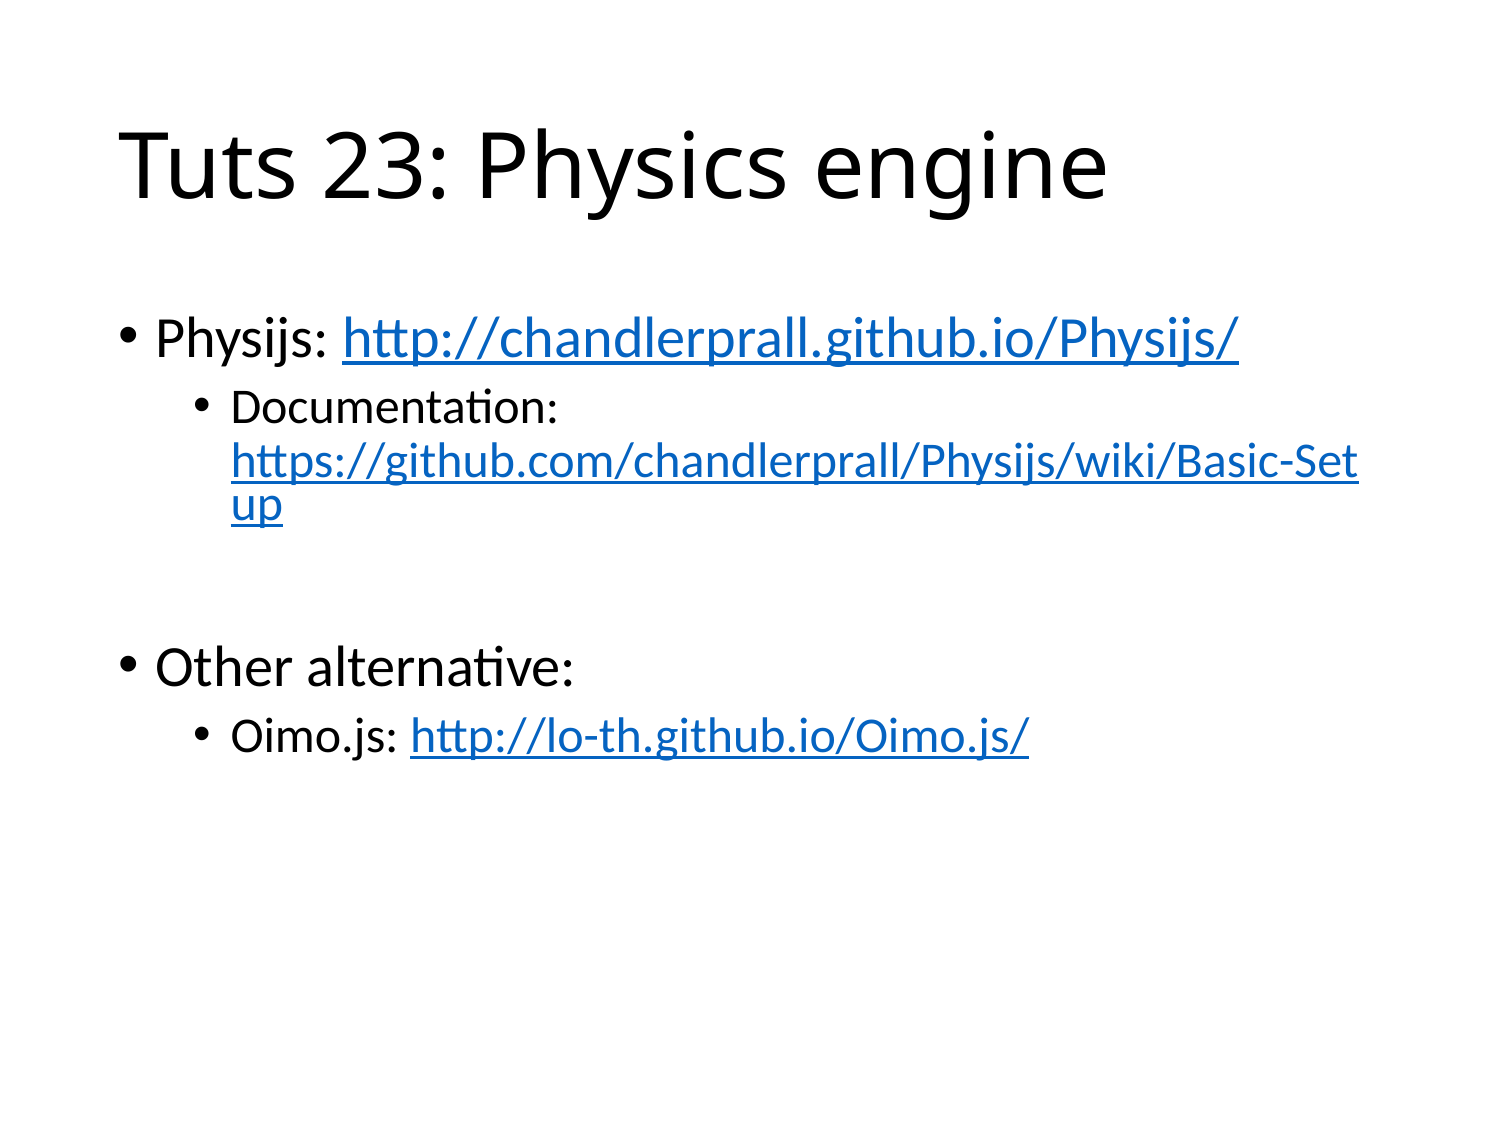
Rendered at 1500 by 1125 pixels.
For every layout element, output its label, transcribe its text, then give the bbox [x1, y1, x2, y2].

title Tuts 23: Physics engine [103, 59, 1397, 278]
list Physijs: http://chandlerprall.github.io/Physijs/ Documentation: https://github.com/chandlerprall/Physijs/wiki/Basic-Setup Other alternative: Oimo.js: http://lo-th.github.io/Oimo.js/ [103, 299, 1397, 1014]
